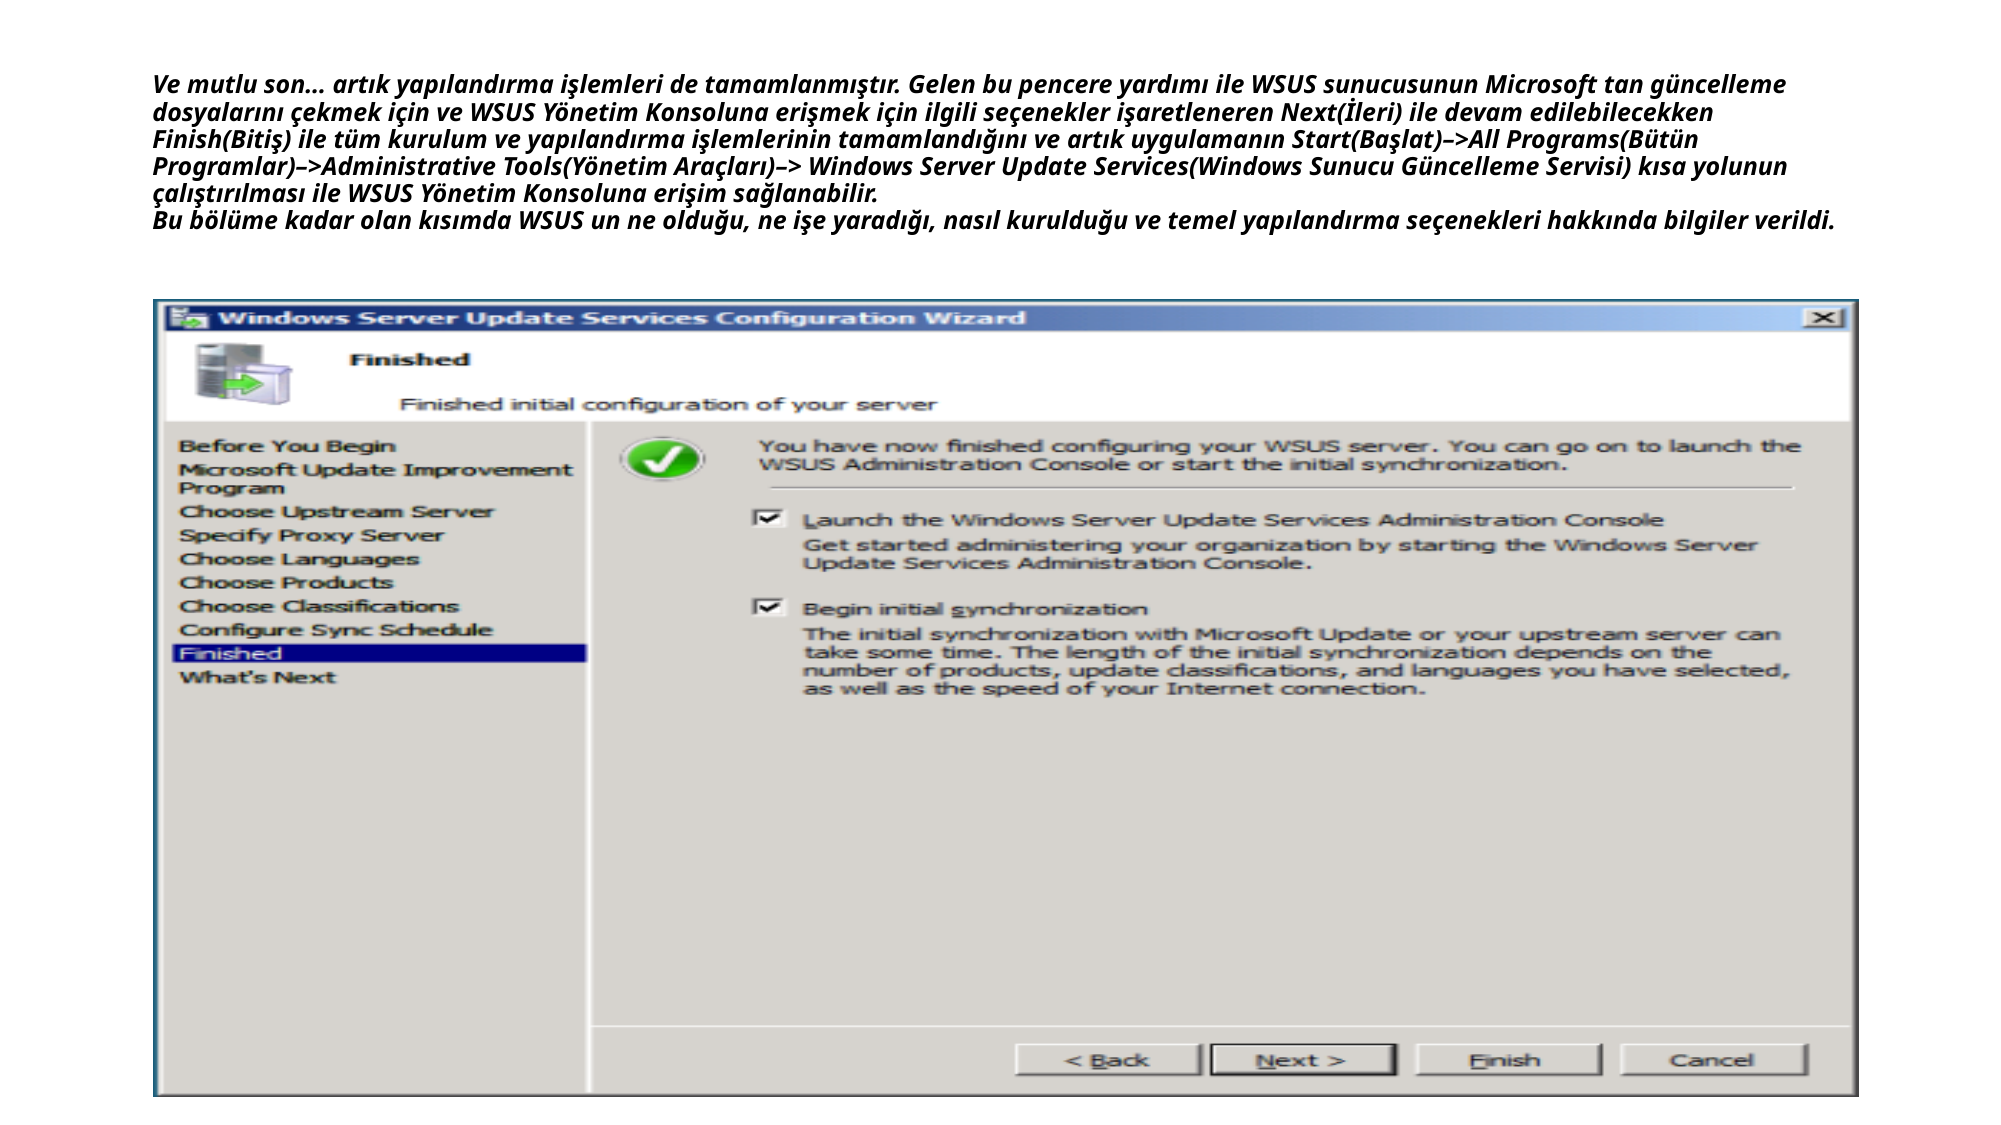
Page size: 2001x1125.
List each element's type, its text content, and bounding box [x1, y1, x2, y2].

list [153, 299, 1859, 1097]
title Ve mutlu son… artık yapılandırma işlemleri de tamamlanmıştır. Gelen bu pencere yardımı ile WSUS sunucusunun Microsoft tan güncelleme dosyalarını çekmek için ve WSUS Yönetim Konsoluna erişmek için ilgili seçenekler işaretleneren Next(İleri) ile devam edilebilecekken Finish(Bitiş) ile tüm kurulum ve yapılandırma işlemlerinin tamamlandığını ve artık uygulamanın Start(Başlat)–>All Programs(Bütün Programlar)–>Administrative Tools(Yönetim Araçları)–> Windows Server Update Services(Windows Sunucu Güncelleme Servisi) kısa yolunun çalıştırılması ile WSUS Yönetim Konsoluna erişim sağlanabilir. Bu bölüme kadar olan kısımda WSUS un ne olduğu, ne işe yaradığı, nasıl kurulduğu ve temel yapılandırma seçenekleri hakkında bilgiler verildi. [137, 59, 1863, 278]
